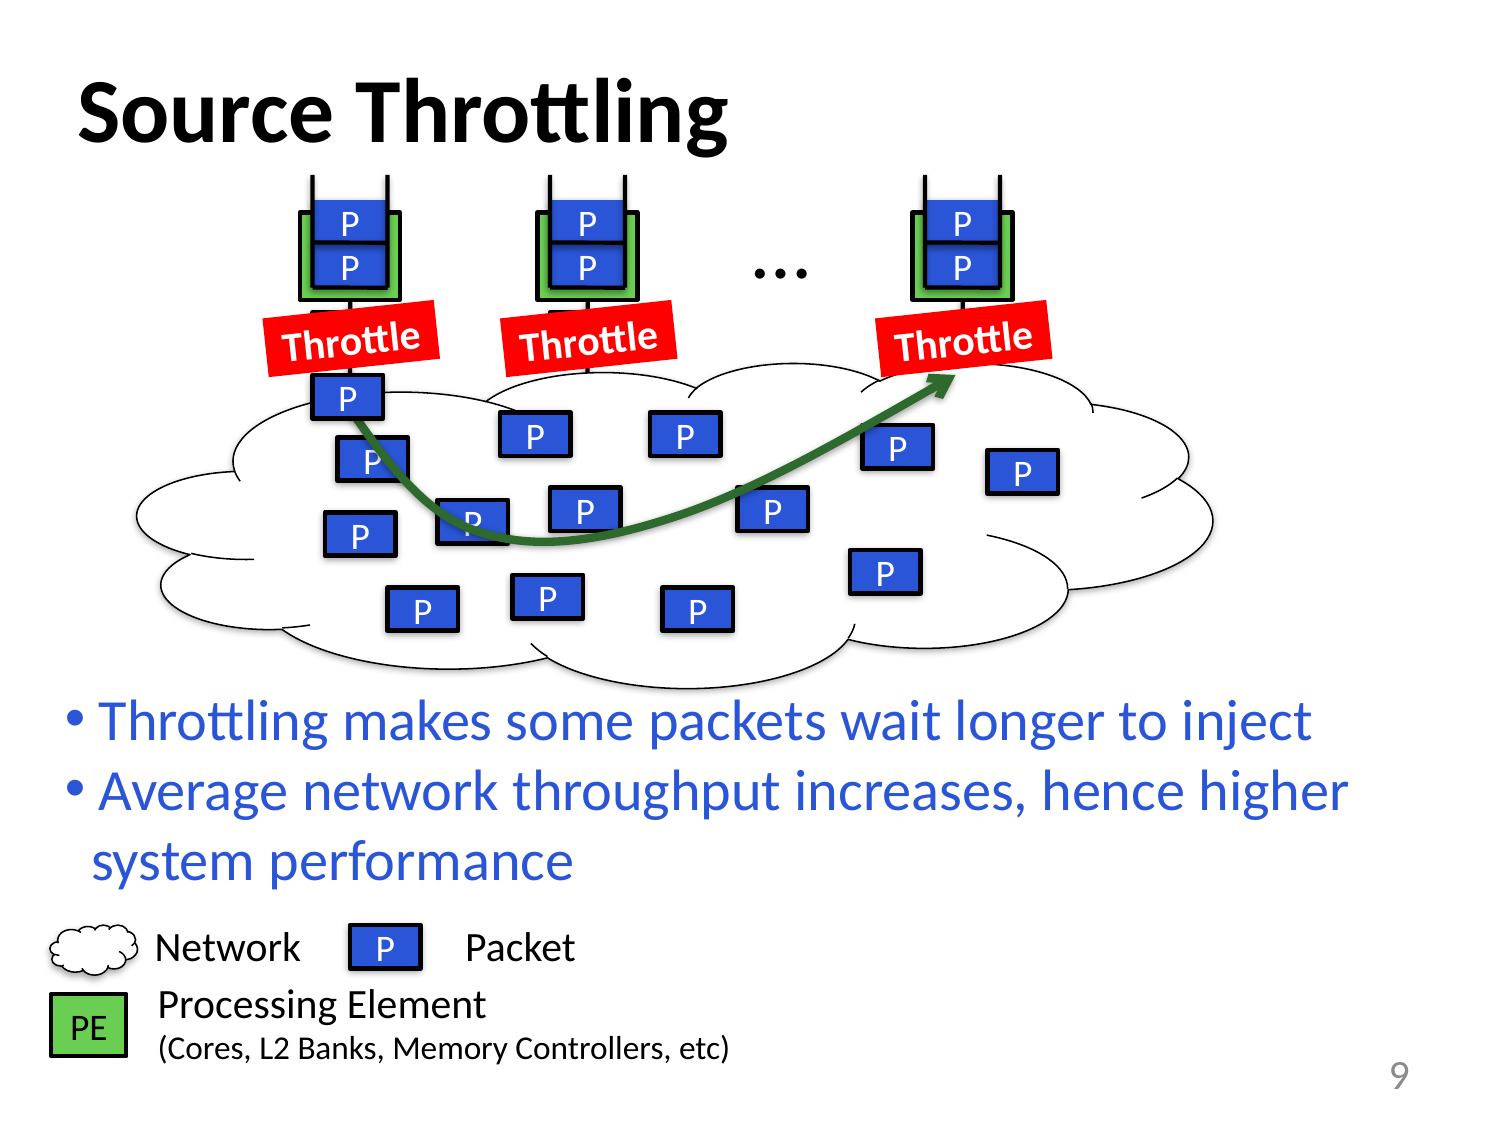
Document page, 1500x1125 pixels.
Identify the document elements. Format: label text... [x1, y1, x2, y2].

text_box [924, 174, 1001, 288]
text_box P [987, 449, 1059, 494]
text_box P [737, 487, 809, 532]
text_box Throttling makes some packets wait longer to inject Average network throughput increases, hence higher system performance [50, 675, 1425, 900]
text_box [365, 435, 855, 544]
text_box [49, 912, 751, 1076]
text_box P [437, 523, 480, 544]
text_box P [387, 587, 459, 632]
text_box P [662, 587, 734, 632]
text_box P [337, 437, 393, 482]
text_box Throttle [1016, 297, 1055, 365]
text_box P [324, 512, 396, 557]
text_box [299, 187, 1013, 426]
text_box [549, 174, 626, 288]
text_box I [135, 366, 1214, 675]
title Source Throttling [62, 12, 1413, 200]
text_box Throttle [260, 312, 294, 380]
text_box P [849, 549, 921, 594]
text_box P [862, 435, 934, 469]
text_box P [512, 574, 584, 619]
slide_number 9 [1074, 1042, 1425, 1103]
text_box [312, 174, 388, 288]
